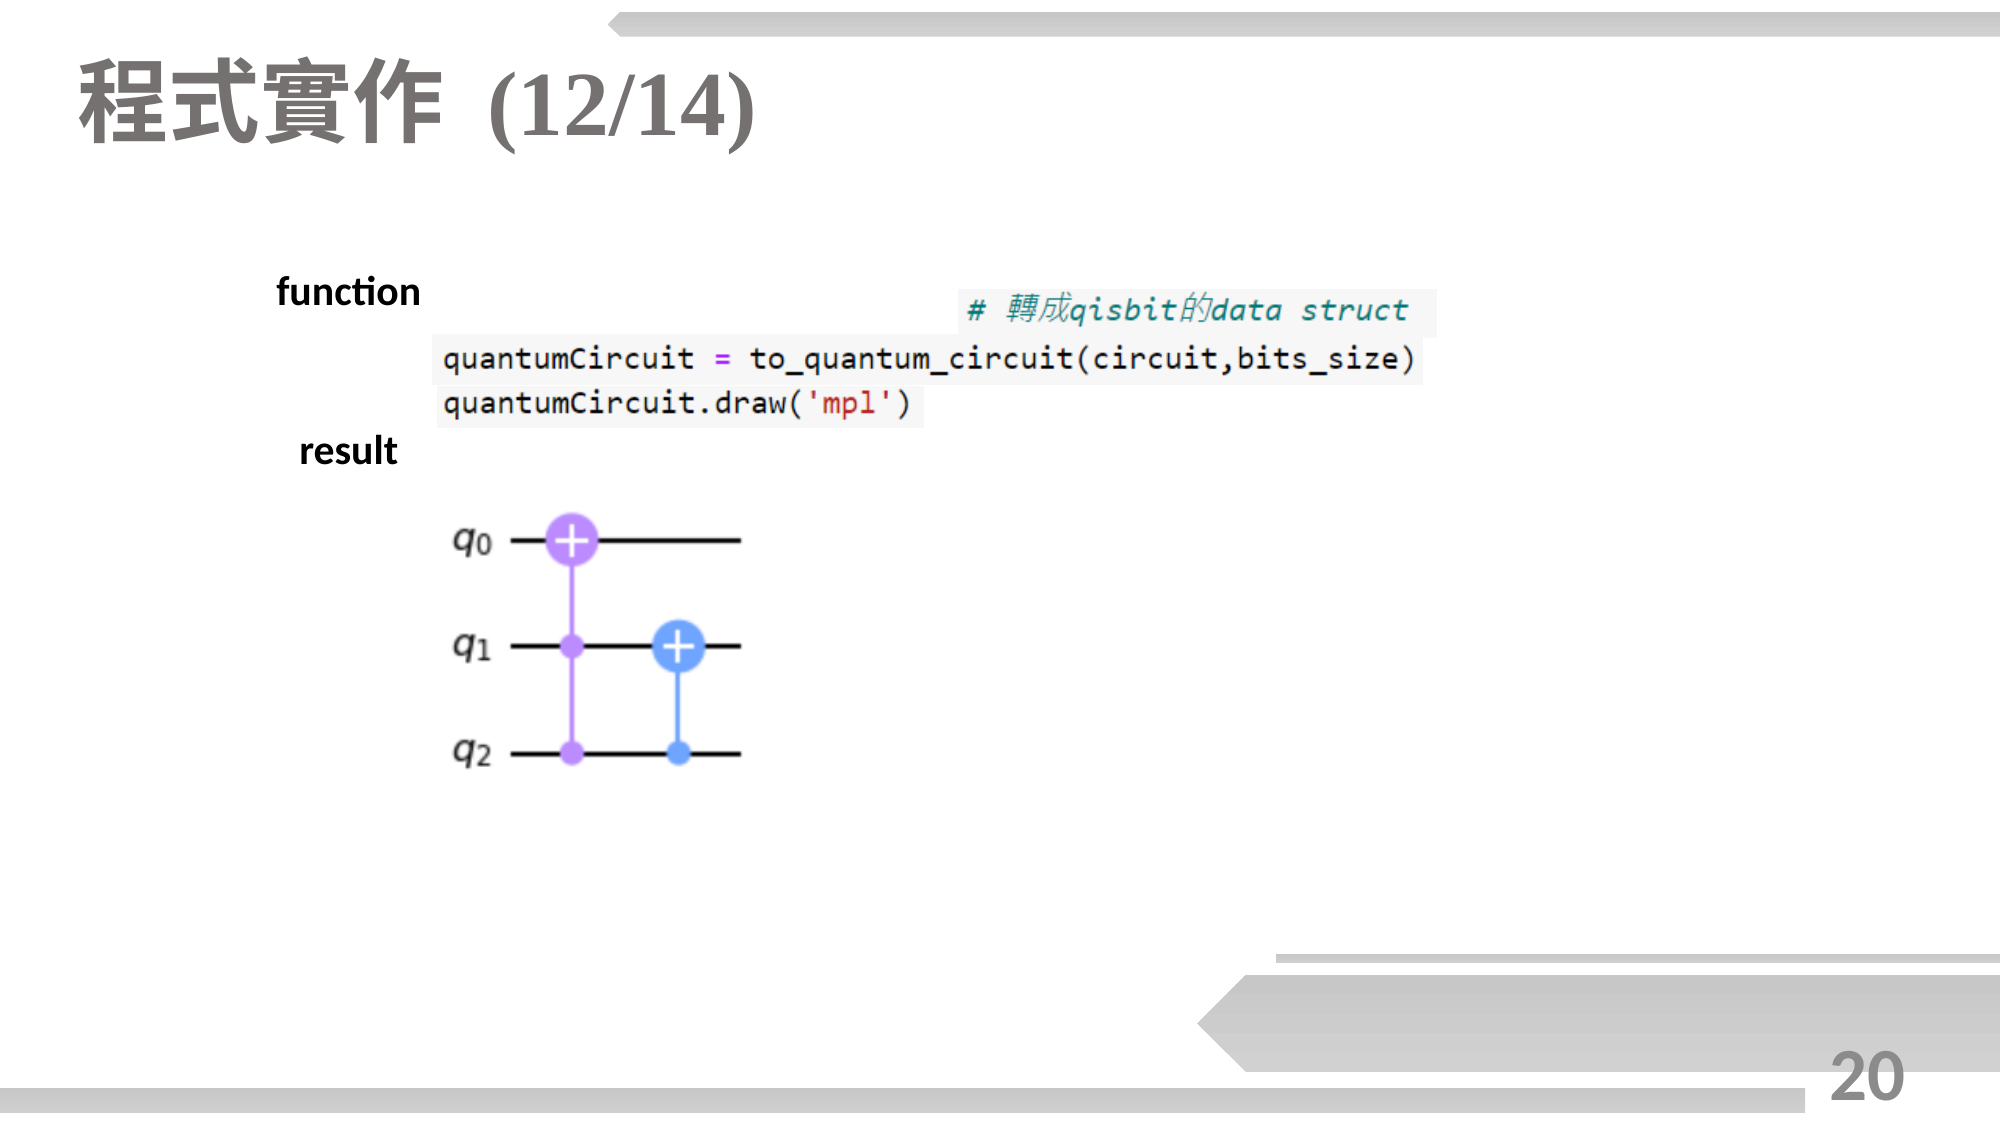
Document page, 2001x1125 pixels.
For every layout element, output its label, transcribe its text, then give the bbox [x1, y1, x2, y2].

text_box 程式實作 (12/14) [62, 36, 928, 162]
text_box [607, 11, 2000, 38]
picture [432, 289, 1437, 428]
text_box [1196, 974, 2000, 1073]
text_box function [261, 256, 437, 322]
picture [414, 476, 782, 807]
text_box [0, 1088, 1806, 1113]
slide_number 20 [1470, 1040, 1921, 1101]
text_box result [284, 415, 414, 481]
text_box [1276, 954, 2000, 963]
